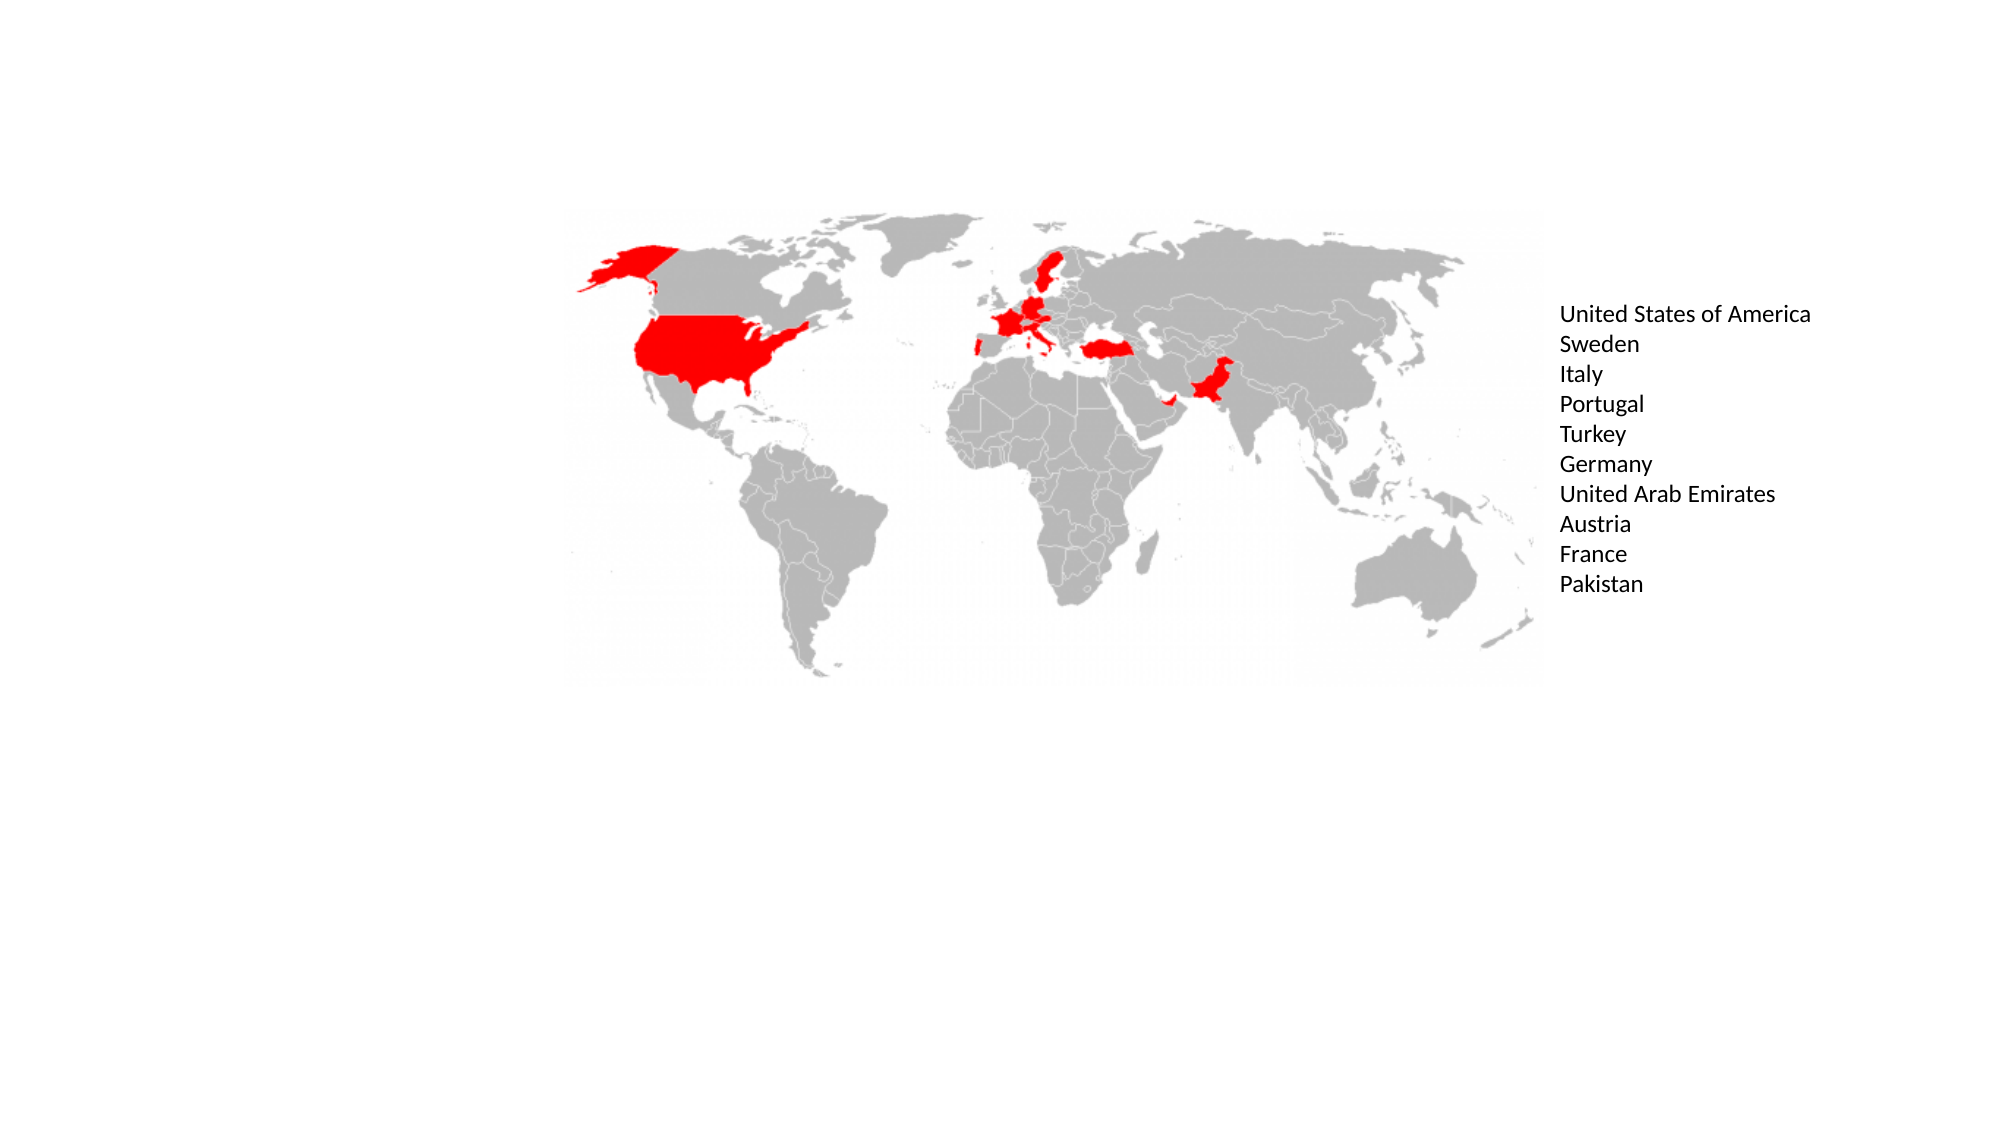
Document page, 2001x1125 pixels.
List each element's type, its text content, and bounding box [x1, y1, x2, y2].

picture [564, 209, 1544, 690]
text_box United States of America Sweden Italy Portugal Turkey Germany United Arab Emirates Austria France Pakistan [1545, 290, 1827, 605]
